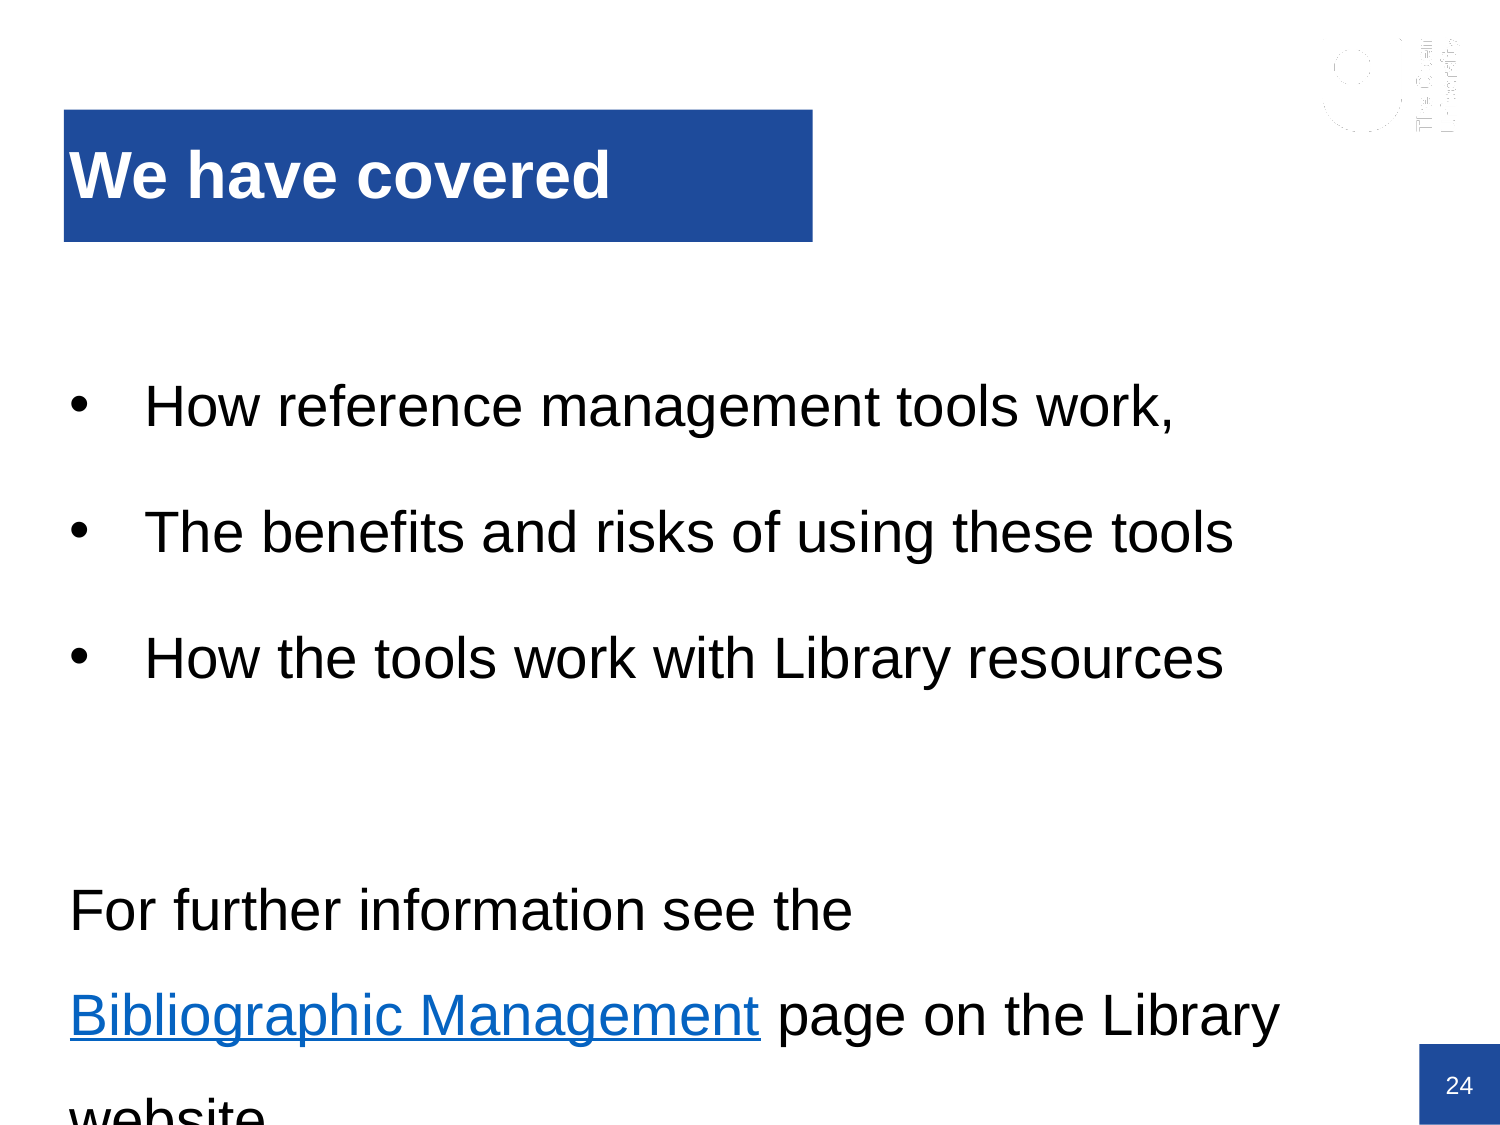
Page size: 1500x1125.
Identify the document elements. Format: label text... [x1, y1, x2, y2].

picture [1322, 37, 1460, 132]
title We have covered [63, 109, 813, 242]
list How reference management tools work, The benefits and risks of using these tools How the tools work with Library resources For further information see the Bibliographic Management page on the Library website [63, 327, 1420, 1089]
